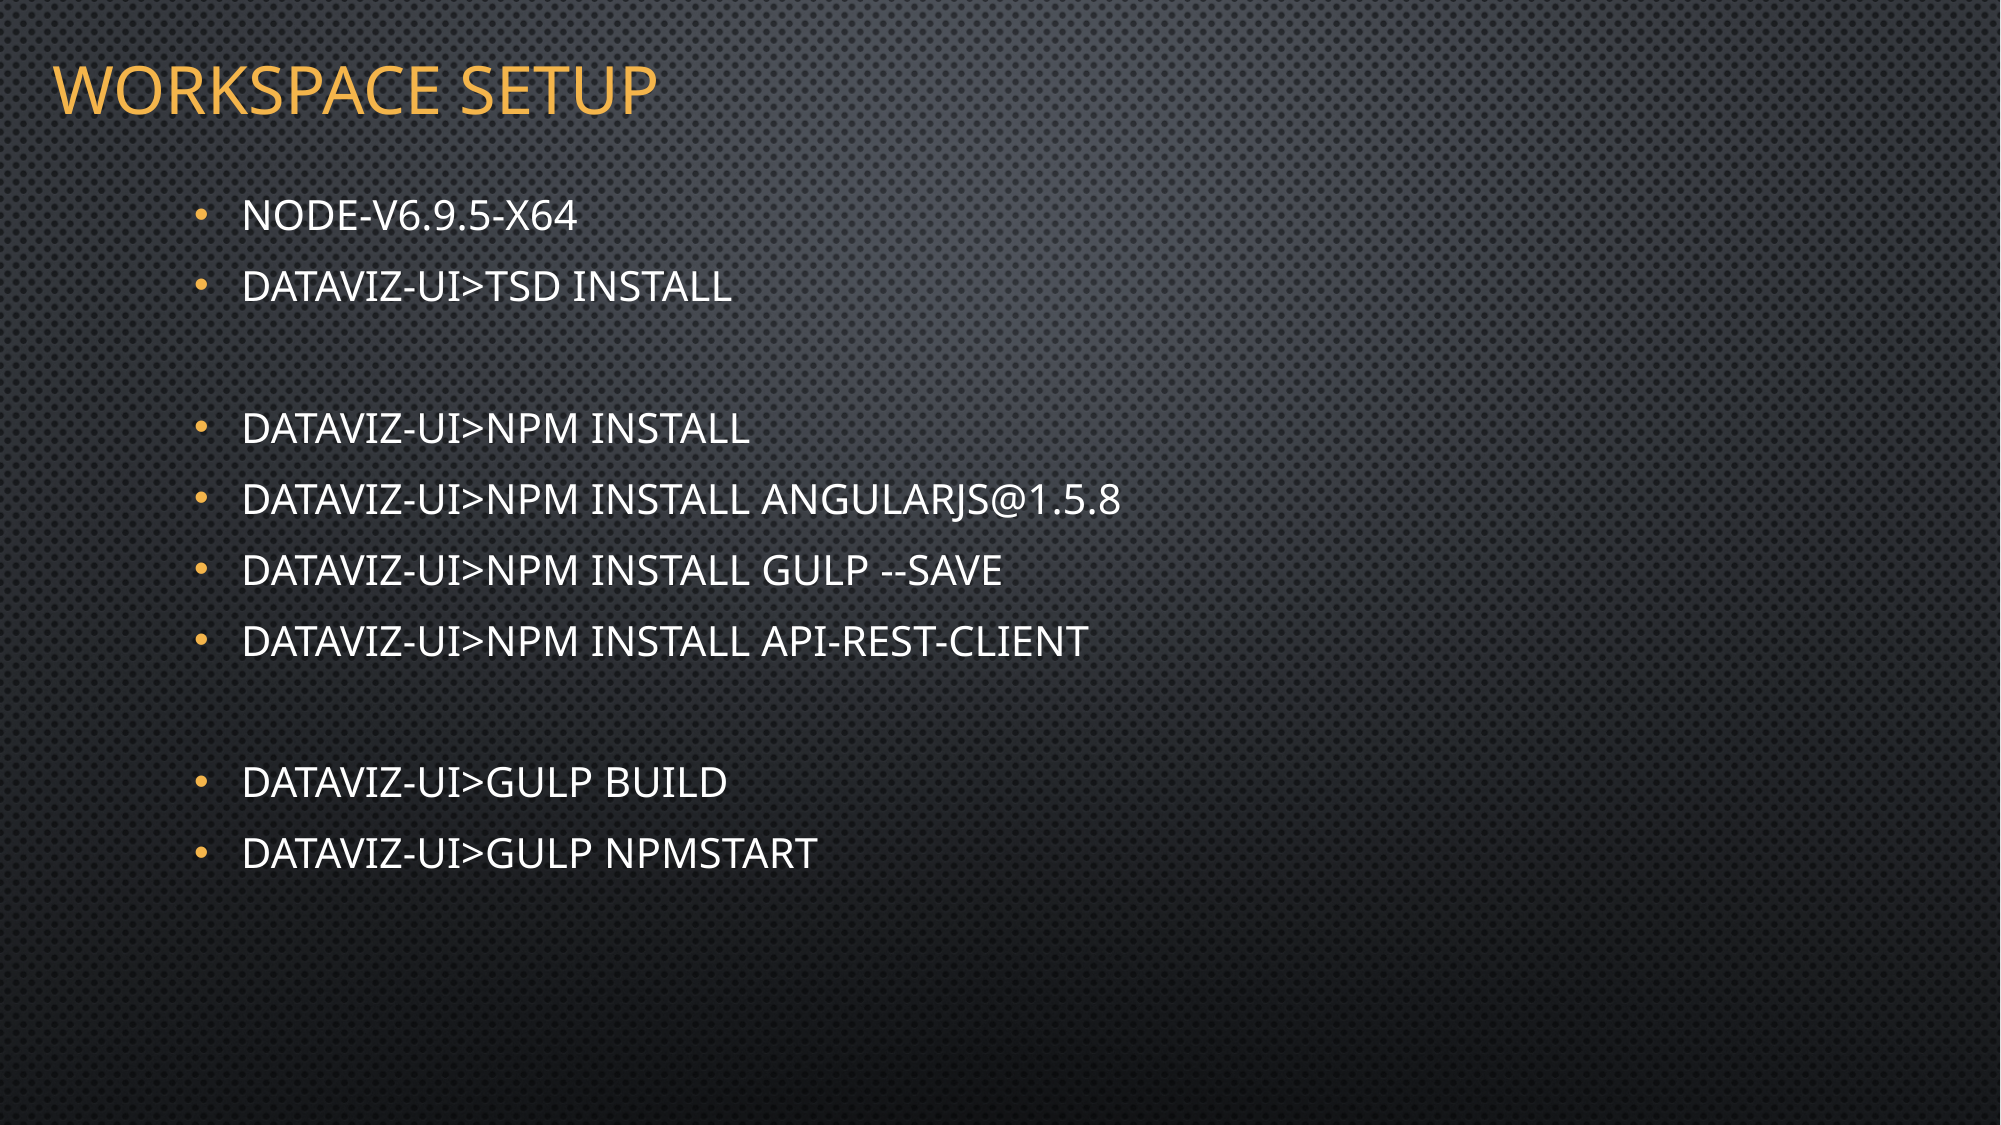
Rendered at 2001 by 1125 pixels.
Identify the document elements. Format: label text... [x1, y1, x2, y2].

list node-v6.9.5-x64 DataViz-UI>tsd install DataViz-UI>npm install DataViz-UI>npm install angularjs@1.5.8 DataViz-UI>npm install gulp --save DataViz-UI>npm install api-rest-client DataViz-UI>gulp build DataViz-UI>gulp npmstart [179, 181, 1813, 950]
title Workspace setup [37, 0, 1663, 244]
